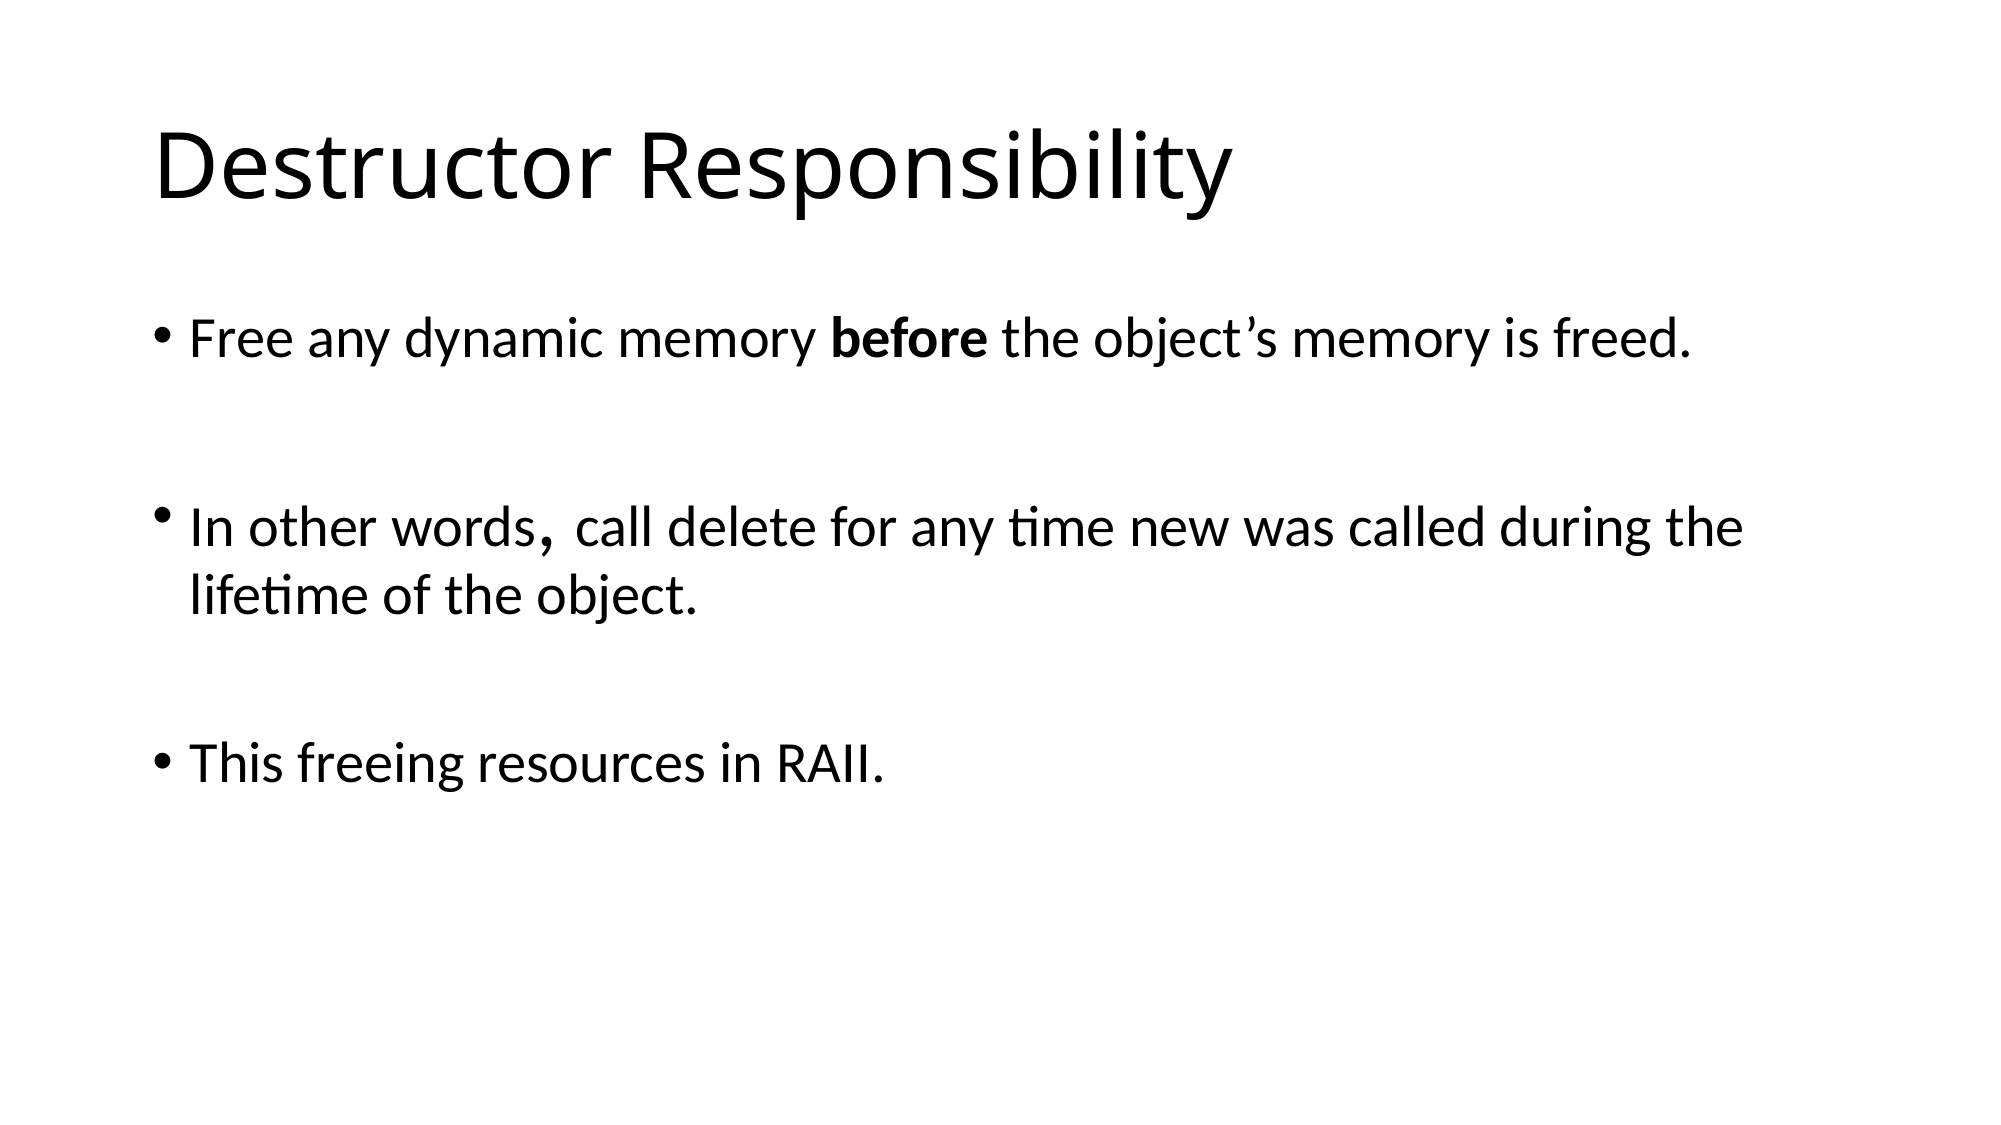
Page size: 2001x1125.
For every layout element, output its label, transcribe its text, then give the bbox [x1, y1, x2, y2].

title Destructor Responsibility [137, 59, 1863, 278]
list Free any dynamic memory before the object’s memory is freed. In other words, call delete for any time new was called during the lifetime of the object. This freeing resources in RAII. [137, 299, 1863, 1014]
